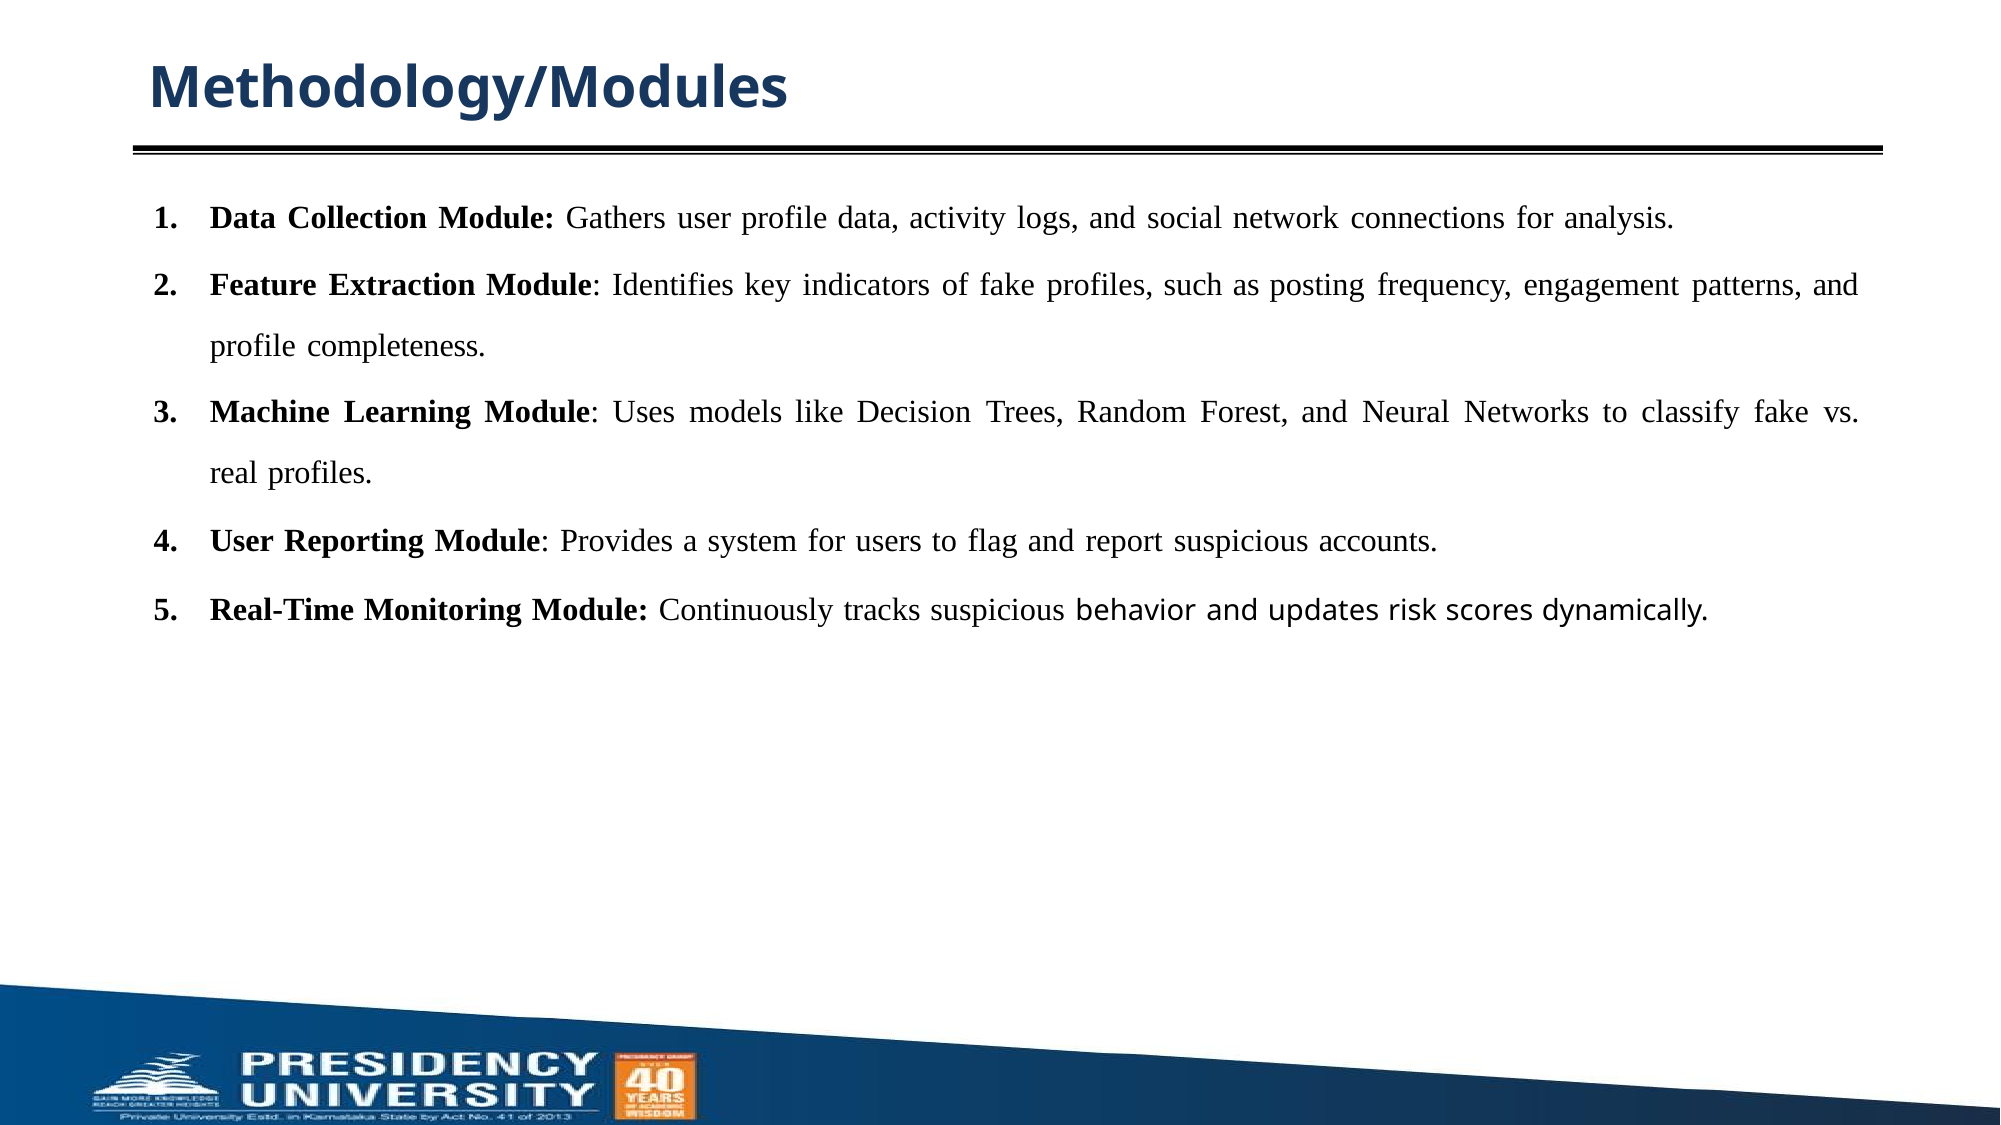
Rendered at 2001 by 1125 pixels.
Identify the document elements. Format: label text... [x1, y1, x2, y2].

list Data Collection Module: Gathers user profile data, activity logs, and social network connections for analysis. Feature Extraction Module: Identifies key indicators of fake profiles, such as posting frequency, engagement patterns, and profile completeness. Machine Learning Module: Uses models like Decision Trees, Random Forest, and Neural Networks to classify fake vs. real profiles. User Reporting Module: Provides a system for users to flag and report suspicious accounts. Real-Time Monitoring Module: Continuously tracks suspicious behavior and updates risk scores dynamically. [146, 193, 1871, 834]
picture [0, 982, 2000, 1125]
title Methodology/Modules [135, 47, 1223, 239]
